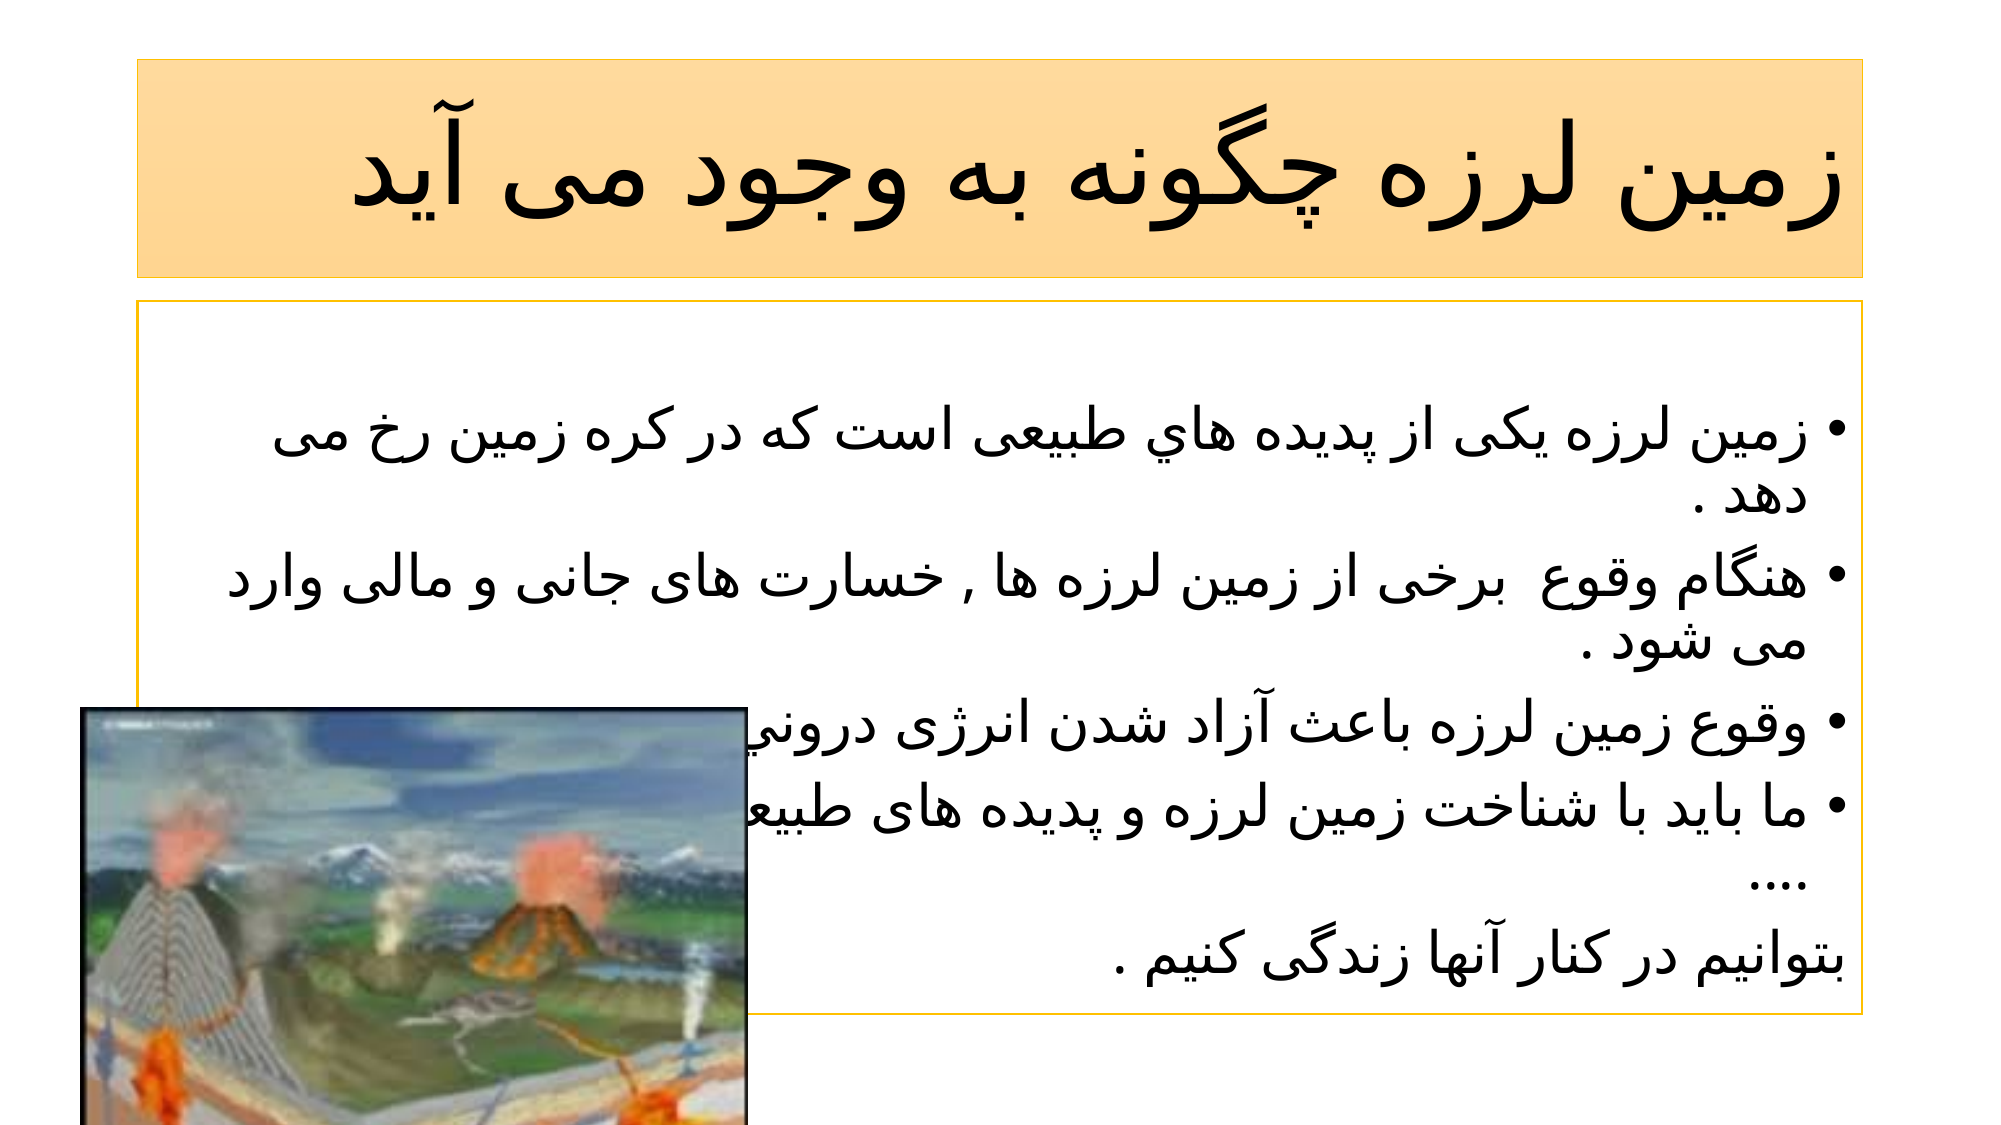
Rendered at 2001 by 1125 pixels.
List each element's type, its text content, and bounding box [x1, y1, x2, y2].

title زمين لرزه چگونه به وجود می آيد [137, 59, 1863, 278]
list زمين لرزه يكی از پديده هاي طبيعی است كه در كره زمين رخ می دهد . هنگام وقوع برخی از زمين لرزه ها , خسارت های جانی و مالی وارد می شود . وقوع زمين لرزه باعث آزاد شدن انرژی دروني زمين ميشود . ما بايد با شناخت زمين لرزه و پديده های طبيعی ديگر مانند اتشفشان و .... بتوانيم در كنار آنها زندگی كنيم . [136, 300, 1863, 1015]
picture [80, 707, 748, 1125]
